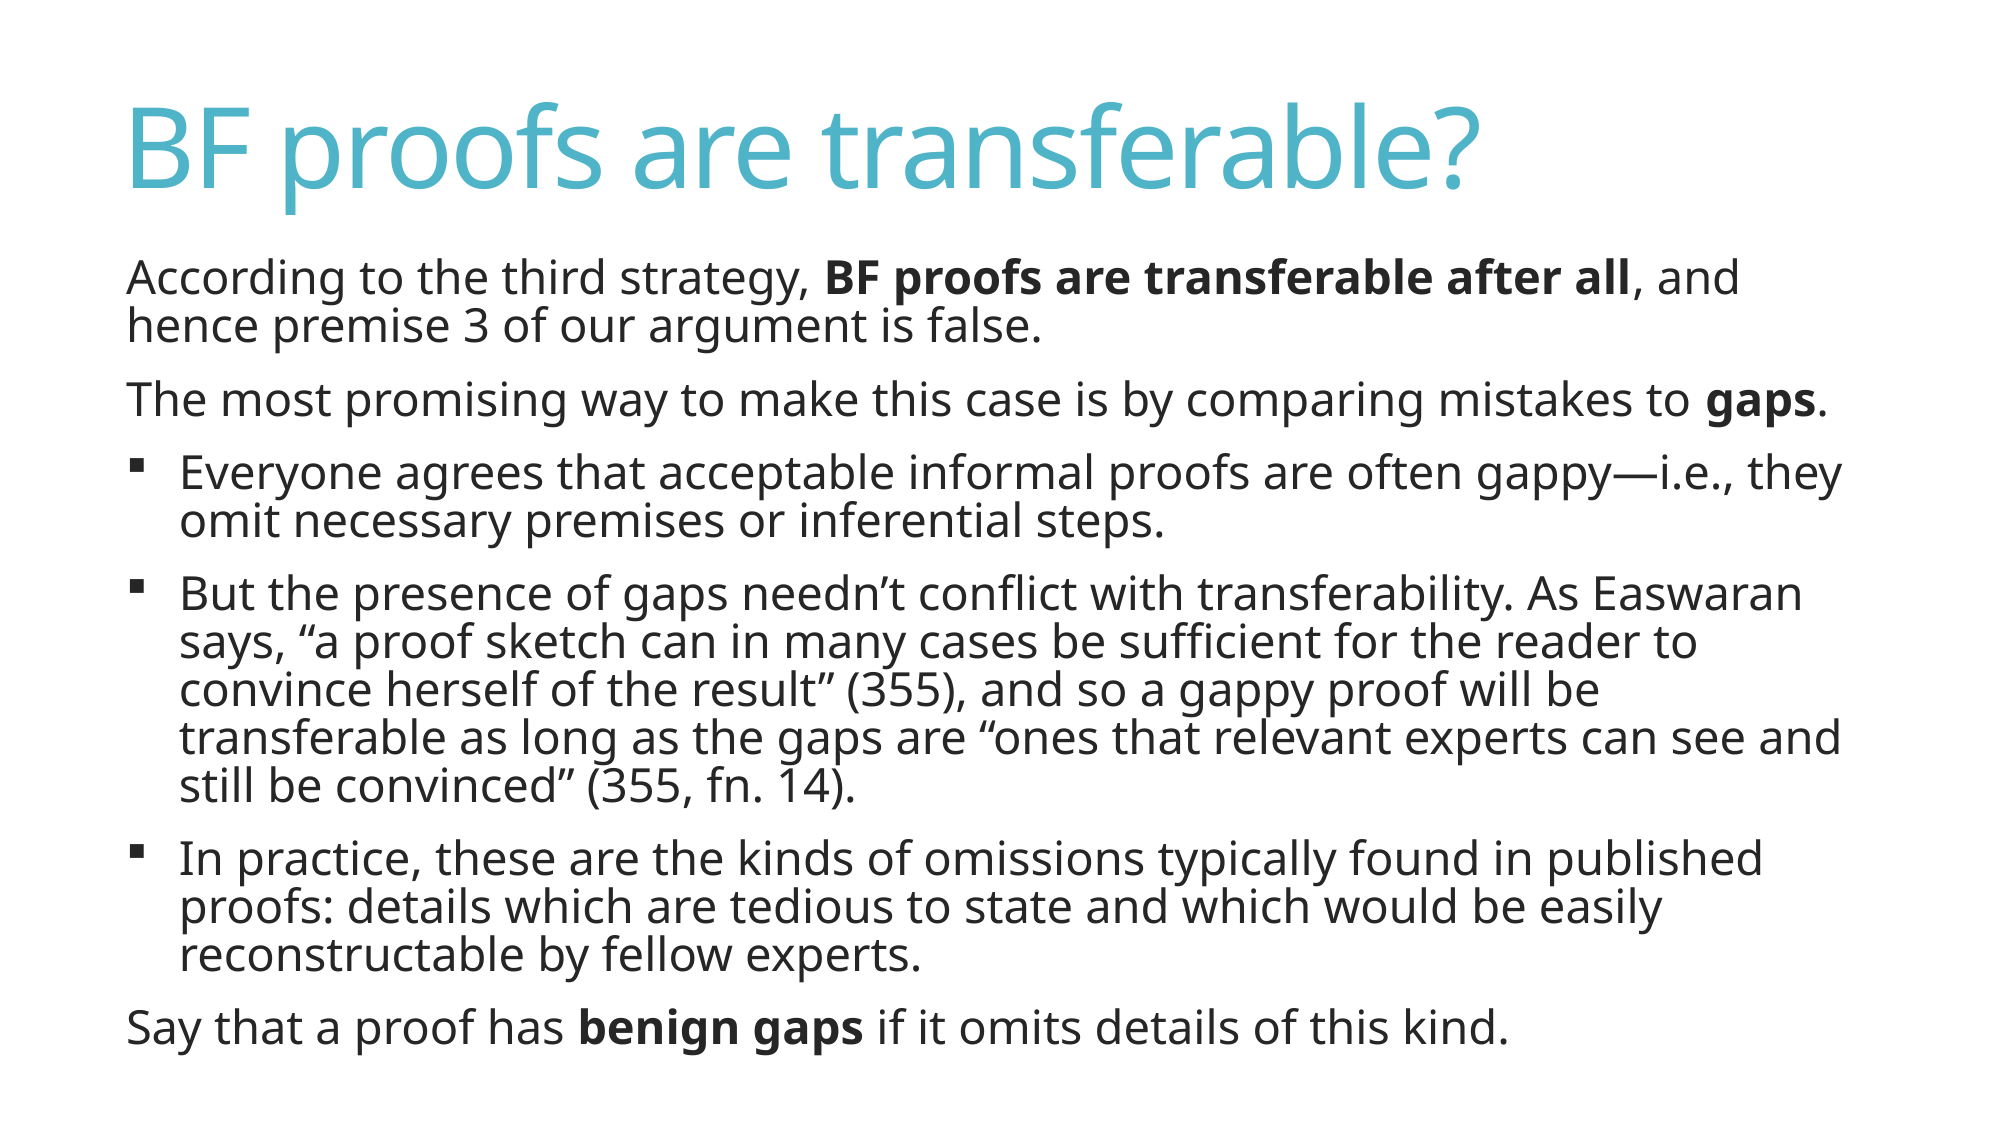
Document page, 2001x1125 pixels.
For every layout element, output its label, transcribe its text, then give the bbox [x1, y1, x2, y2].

title BF proofs are transferable? [107, 81, 1875, 226]
list According to the third strategy, BF proofs are transferable after all, and hence premise 3 of our argument is false. The most promising way to make this case is by comparing mistakes to gaps. Everyone agrees that acceptable informal proofs are often gappy—i.e., they omit necessary premises or inferential steps. But the presence of gaps needn’t conflict with transferability. As Easwaran says, “a proof sketch can in many cases be sufficient for the reader to convince herself of the result” (355), and so a gappy proof will be transferable as long as the gaps are “ones that relevant experts can see and still be convinced” (355, fn. 14). In practice, these are the kinds of omissions typically found in published proofs: details which are tedious to state and which would be easily reconstructable by fellow experts. Say that a proof has benign gaps if it omits details of this kind. [111, 249, 1876, 1098]
